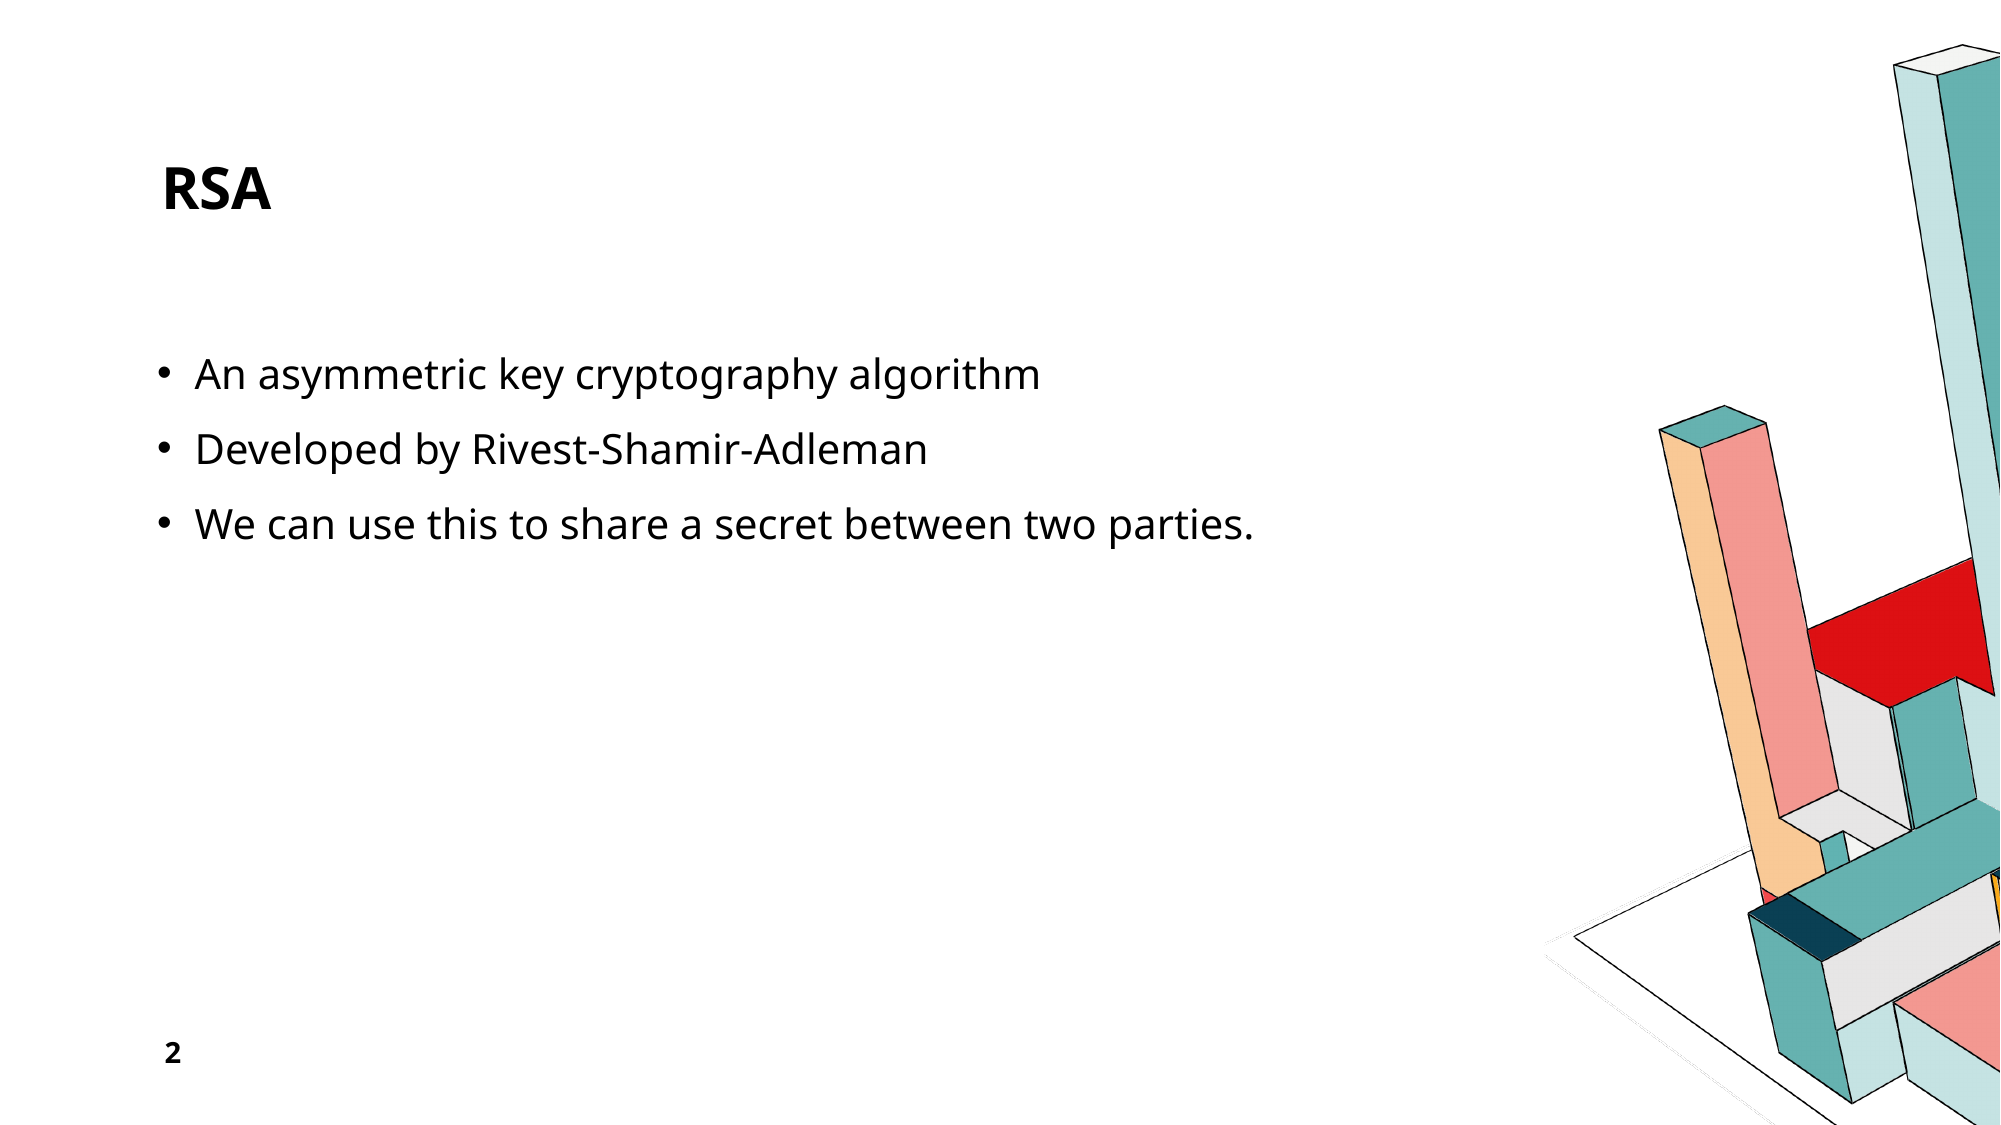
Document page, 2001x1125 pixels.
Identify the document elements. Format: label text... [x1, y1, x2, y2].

list An asymmetric key cryptography algorithm Developed by Rivest-Shamir-Adleman We can use this to share a secret between two parties. [142, 339, 1508, 913]
picture [1544, 43, 2000, 1125]
title RSA [146, 11, 1508, 230]
slide_number 2 [149, 1024, 588, 1085]
